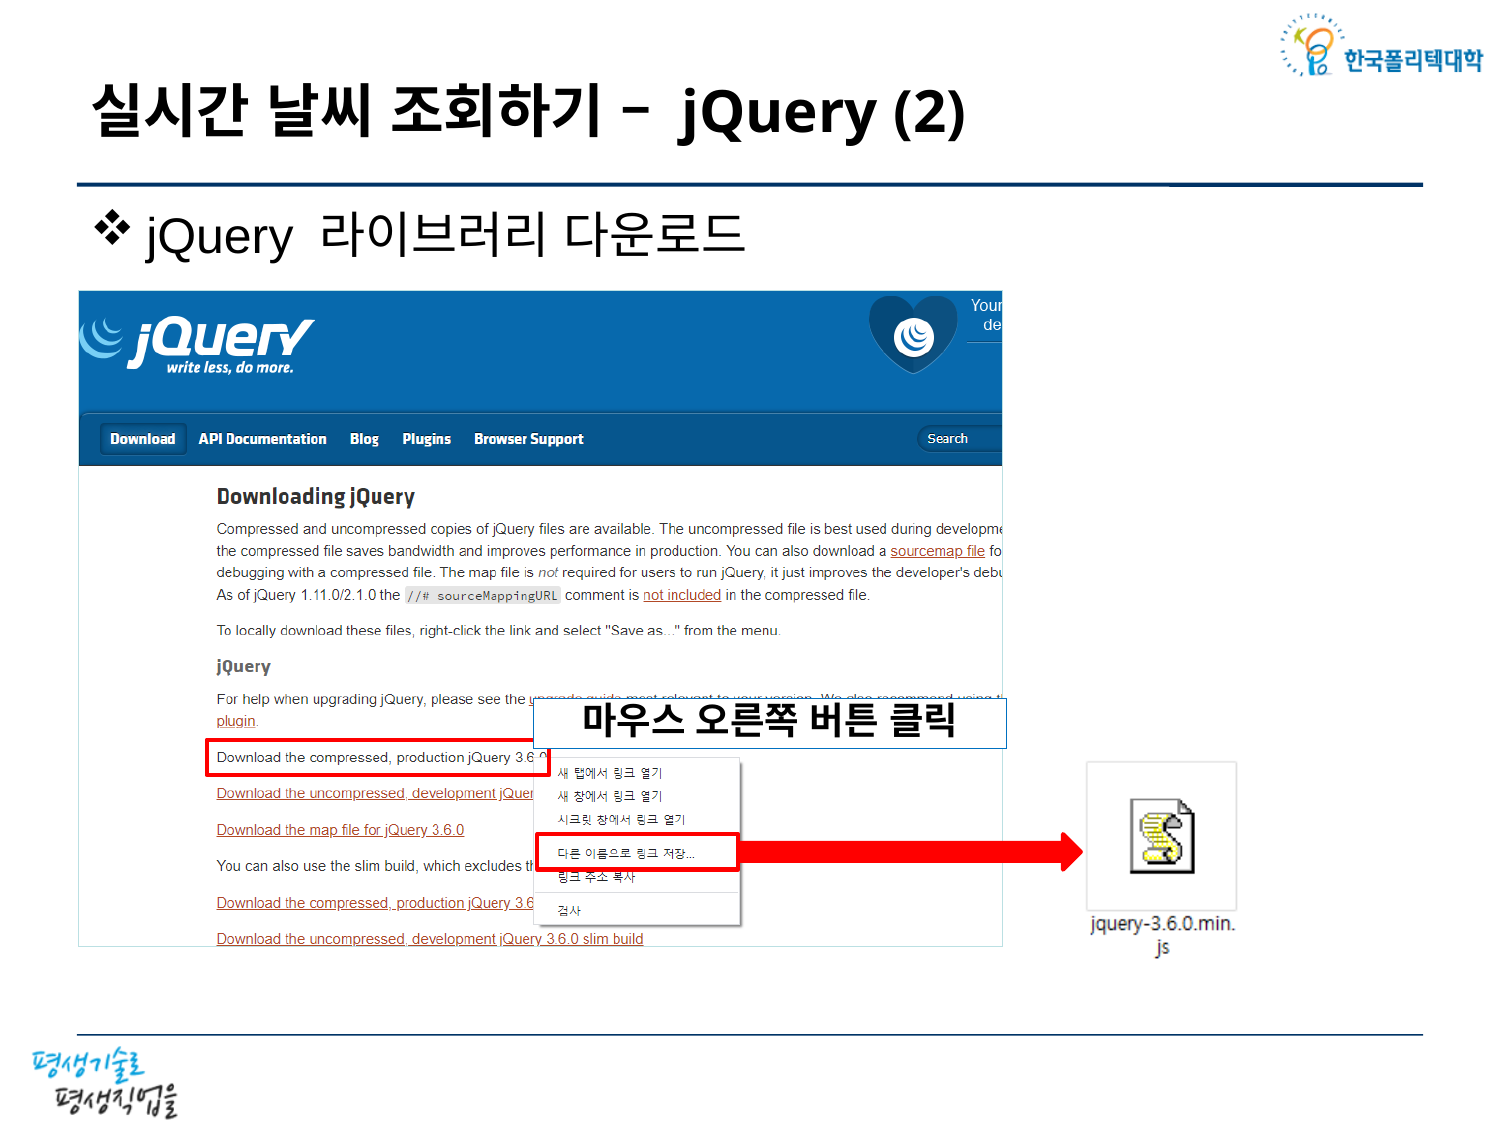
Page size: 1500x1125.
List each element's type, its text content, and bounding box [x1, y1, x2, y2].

list jQuery 라이브러리 다운로드 [74, 196, 1424, 1006]
picture [17, 1039, 226, 1122]
picture [1275, 6, 1489, 84]
picture [78, 290, 1004, 947]
picture [1080, 751, 1269, 968]
title 실시간 날씨 조회하기 – jQuery (2) [74, 44, 1426, 173]
text_box [1008, 832, 1075, 872]
